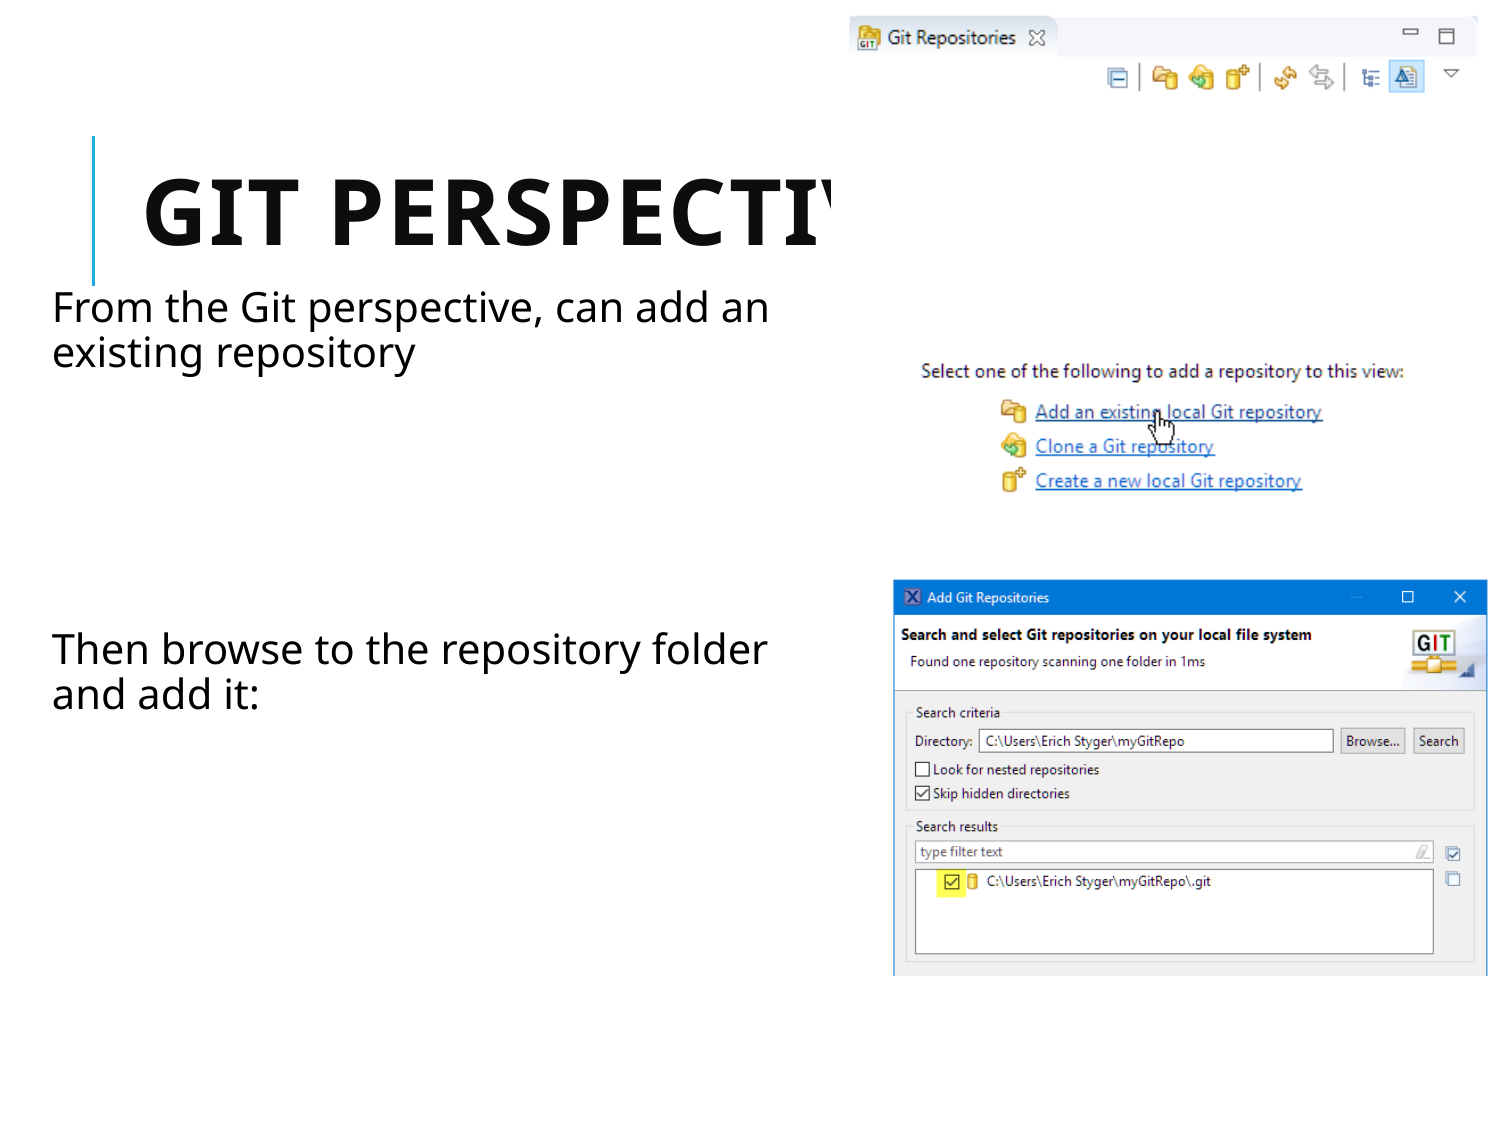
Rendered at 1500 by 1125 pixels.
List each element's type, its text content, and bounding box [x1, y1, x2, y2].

picture [889, 574, 1500, 977]
title Git perspective [126, 96, 824, 278]
list From the Git perspective, can add an existing repository Then browse to the repository folder and add it: [29, 278, 843, 939]
picture [830, 0, 1500, 512]
